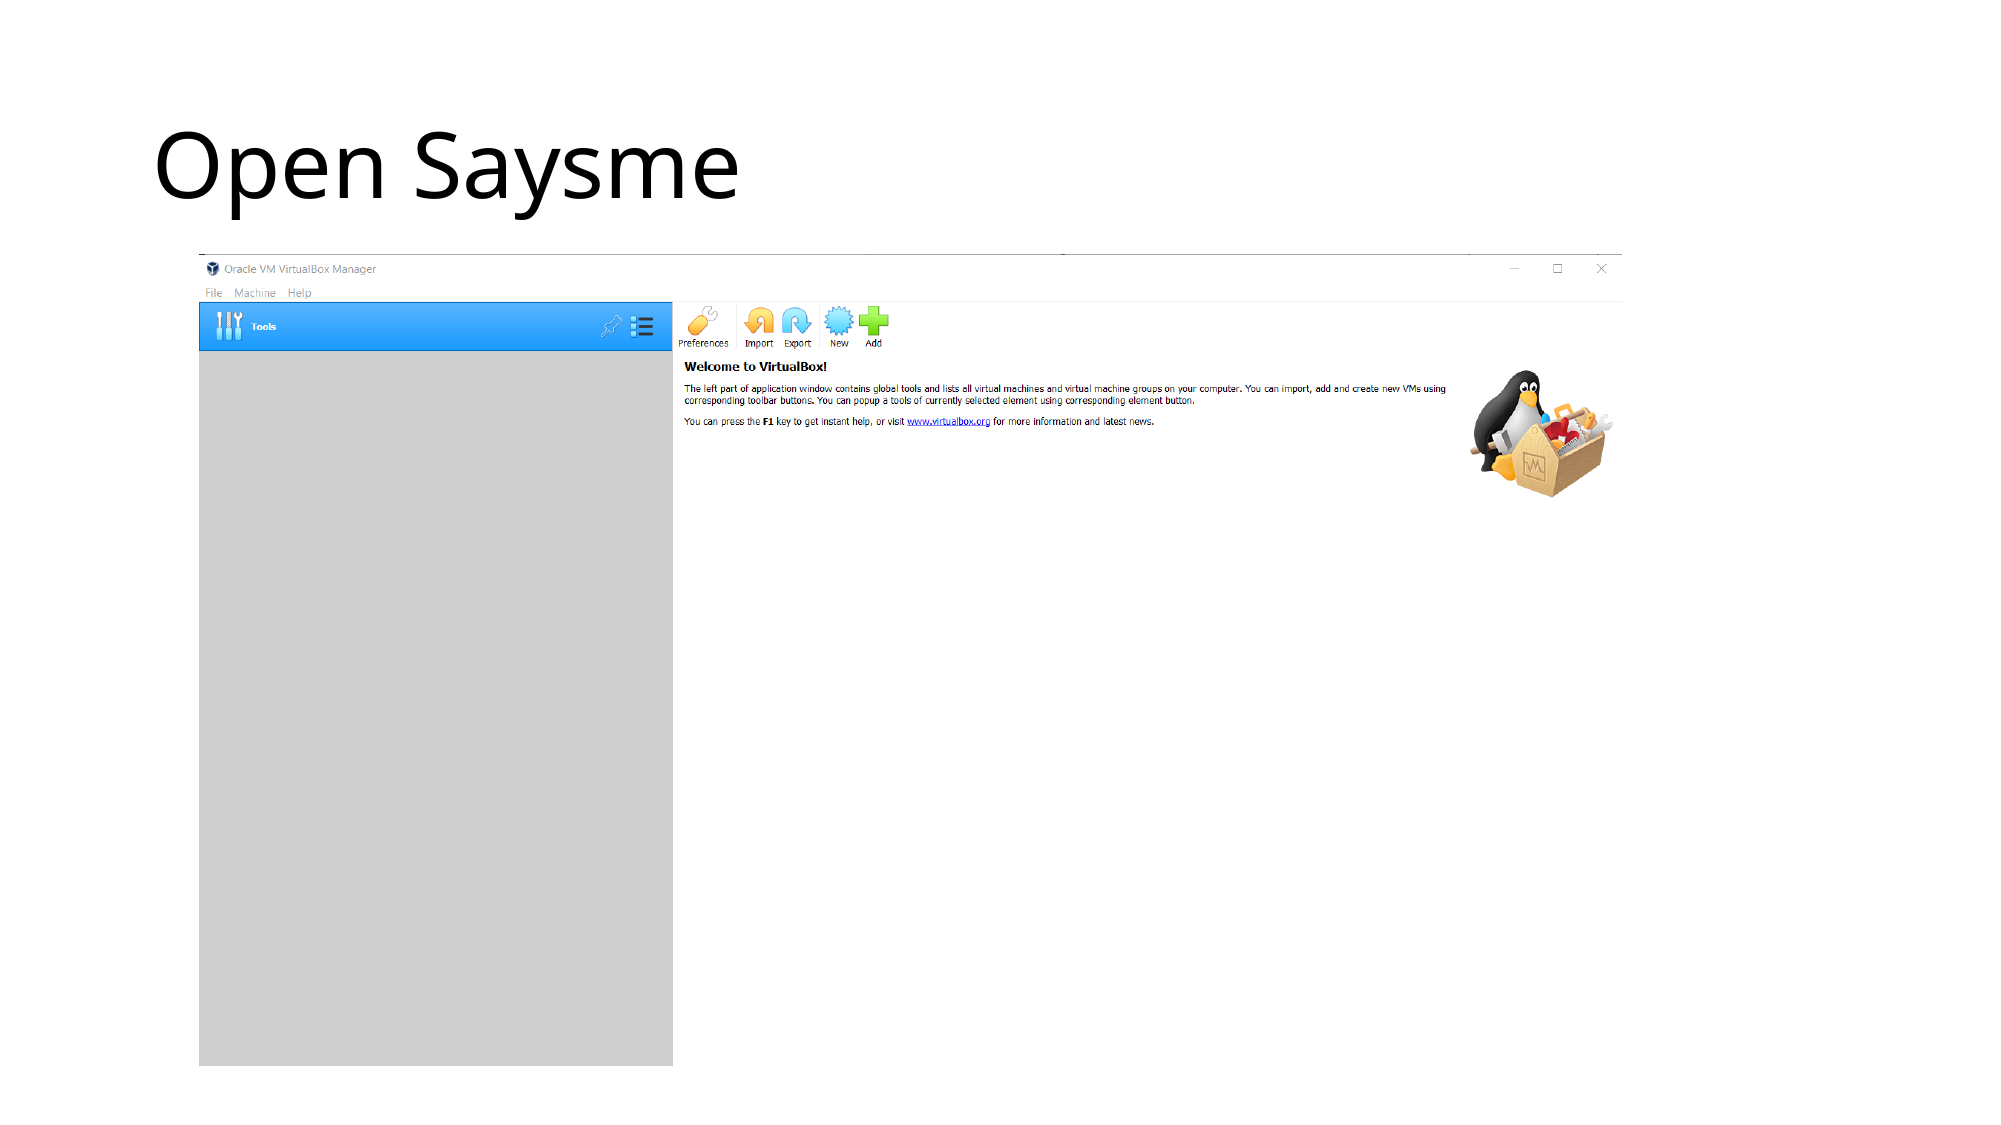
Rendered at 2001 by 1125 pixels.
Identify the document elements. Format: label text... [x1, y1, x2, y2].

picture [199, 254, 1622, 1066]
title Open Saysme [137, 59, 1863, 278]
